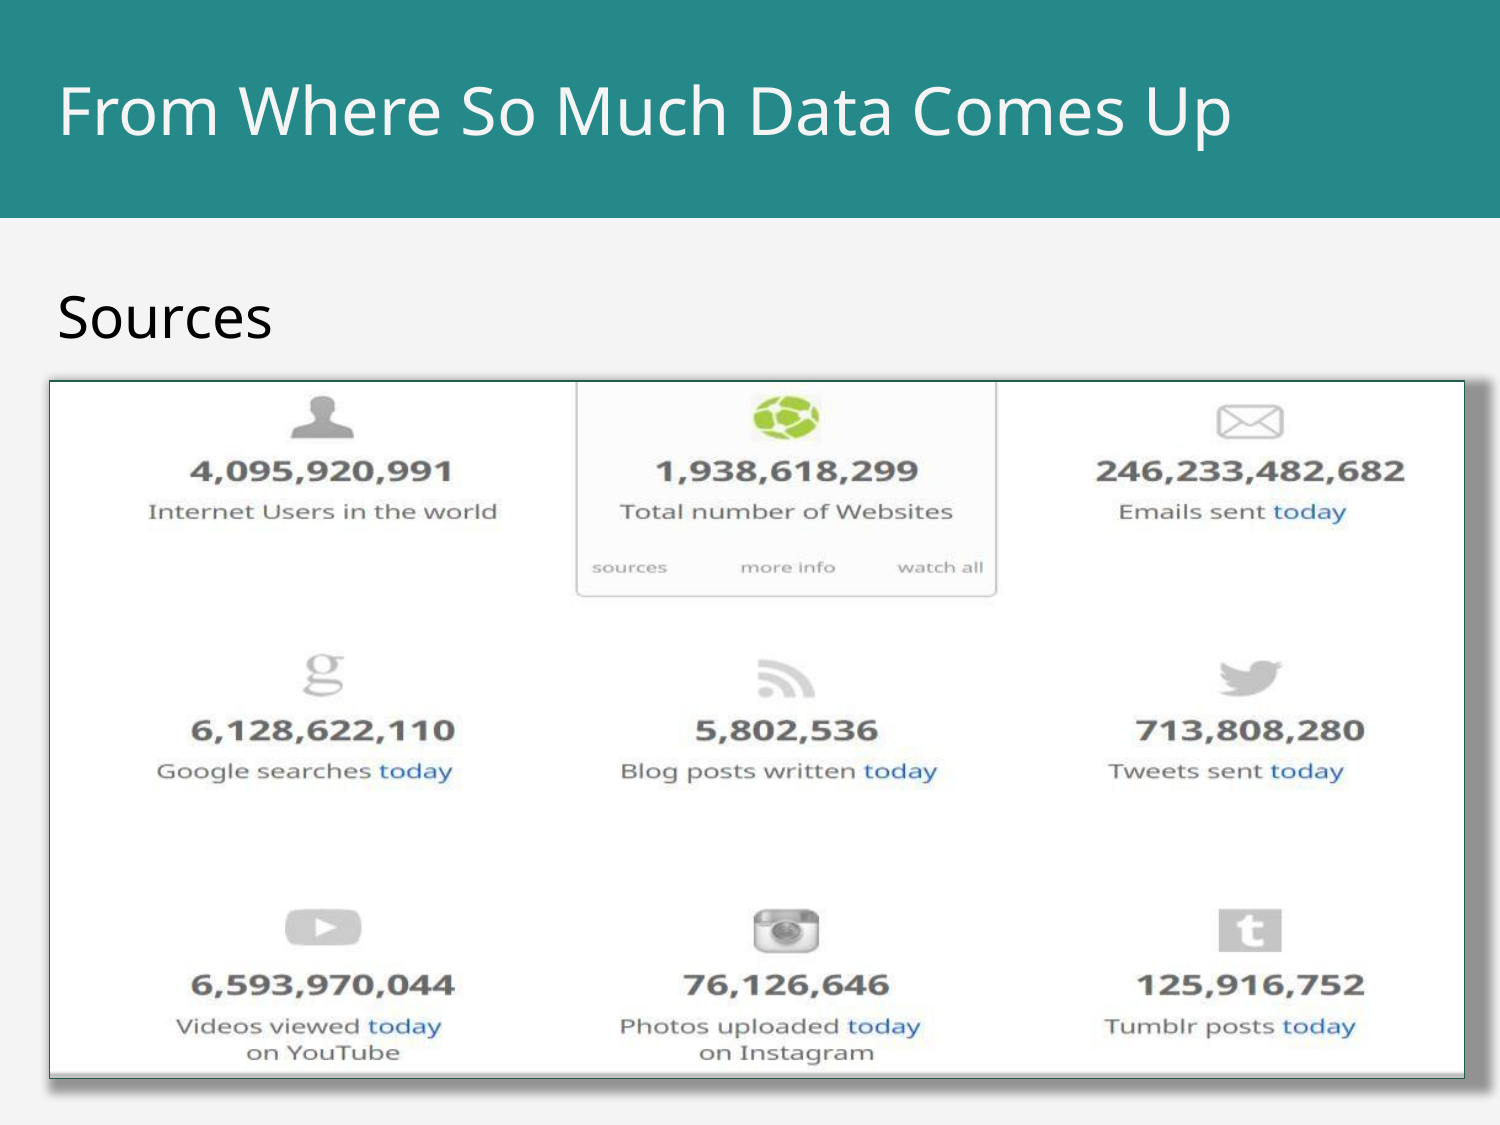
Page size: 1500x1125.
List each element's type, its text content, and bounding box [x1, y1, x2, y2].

title From Where So Much Data Comes Up [42, 0, 1350, 218]
list Sources [42, 237, 1472, 382]
text_box [49, 380, 1465, 1079]
